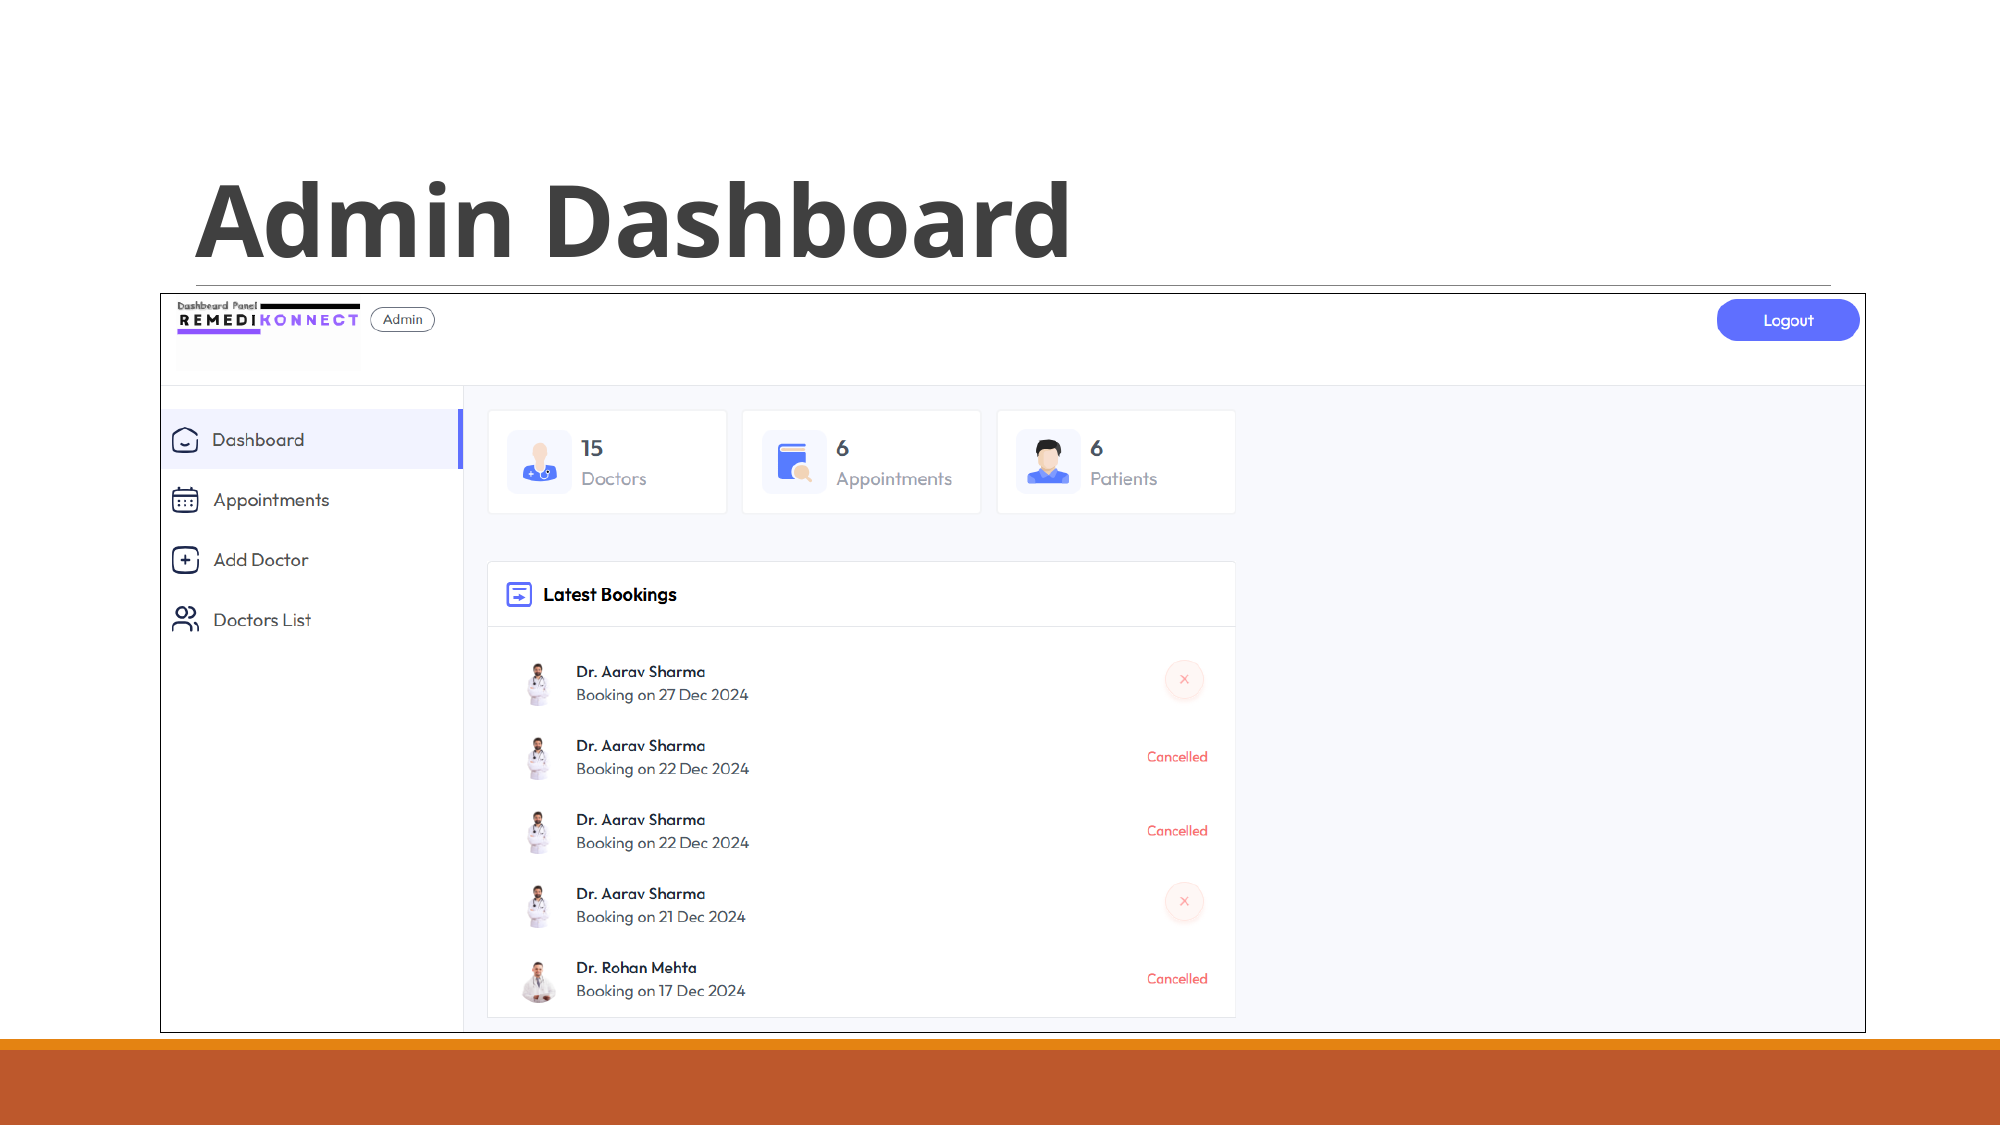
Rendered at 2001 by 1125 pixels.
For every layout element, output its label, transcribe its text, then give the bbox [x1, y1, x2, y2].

picture [160, 292, 1867, 1034]
title Admin Dashboard [180, 47, 1830, 285]
